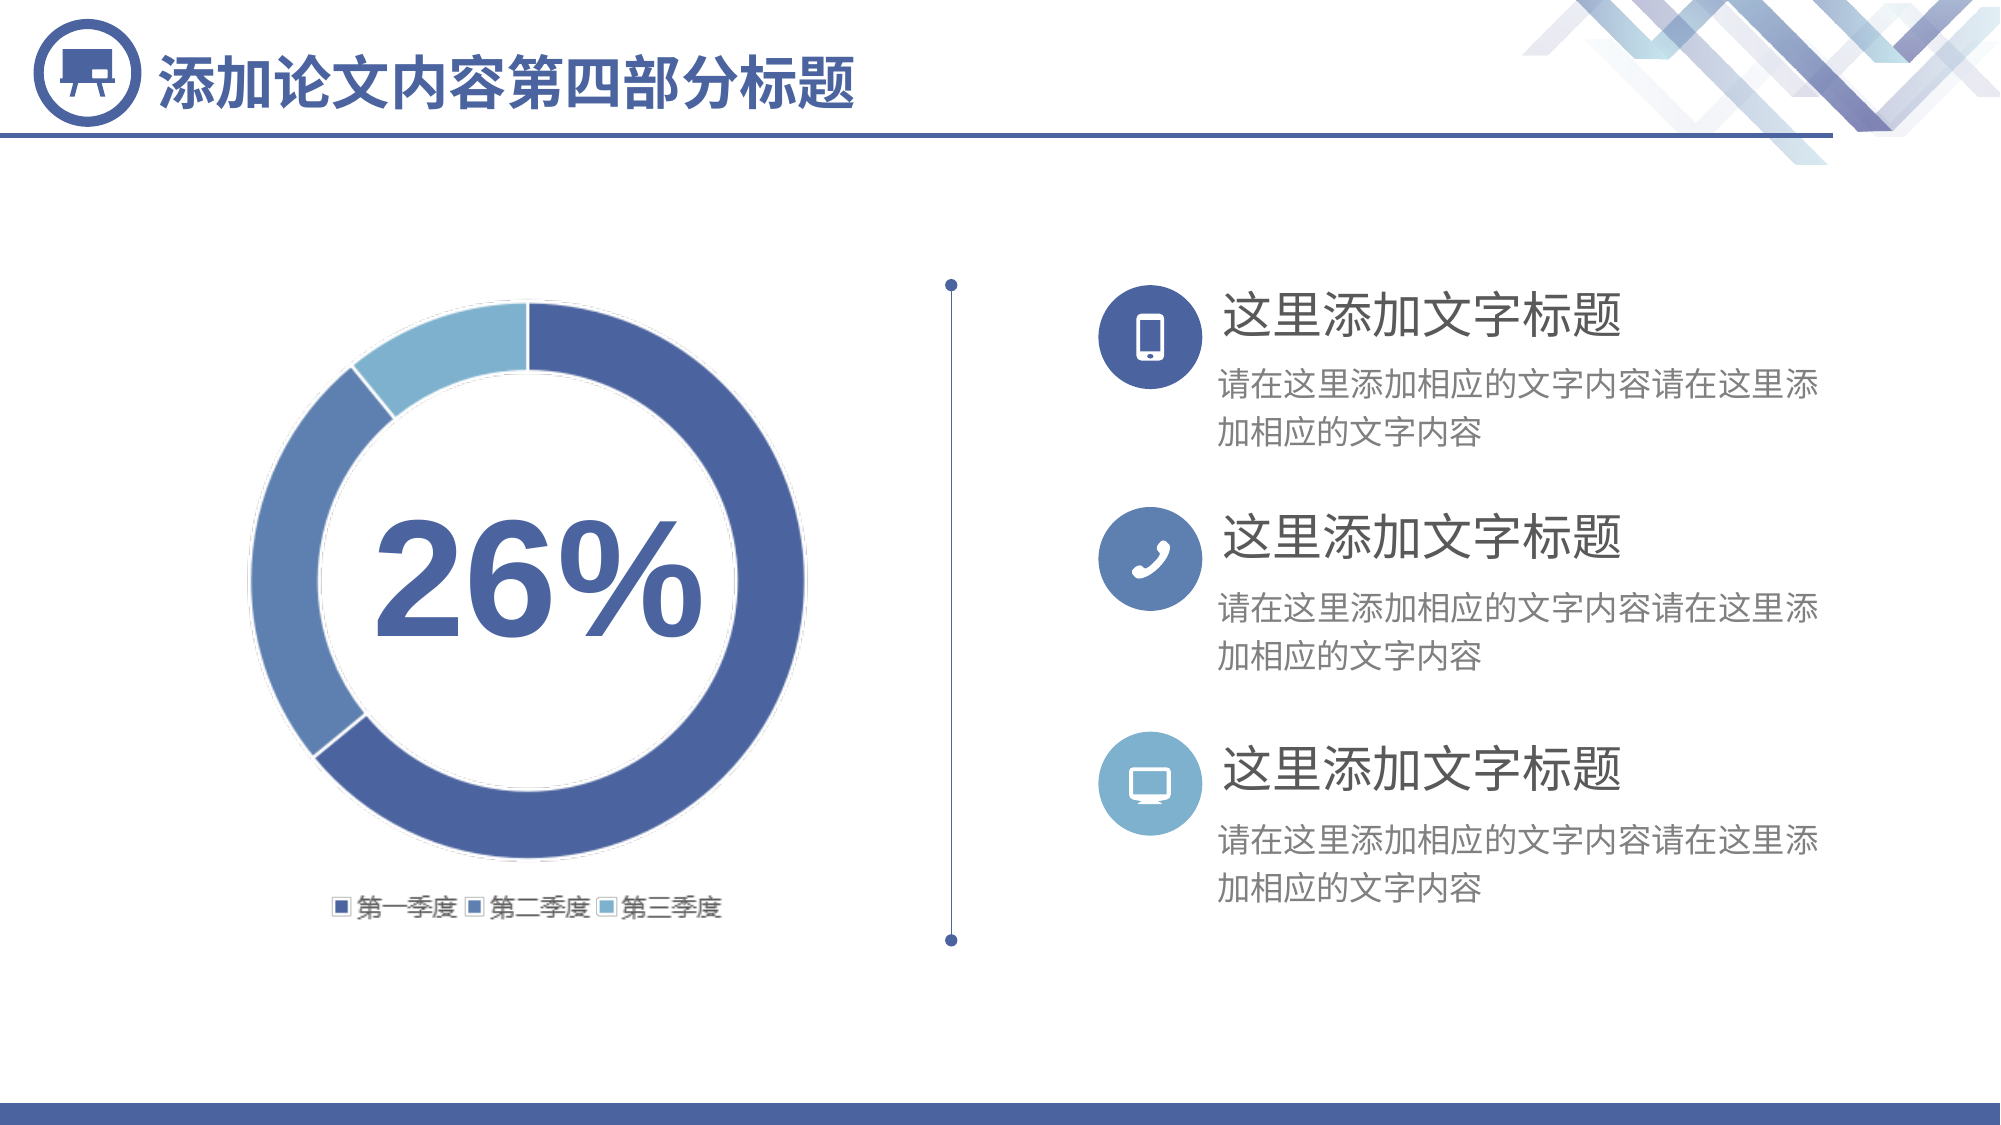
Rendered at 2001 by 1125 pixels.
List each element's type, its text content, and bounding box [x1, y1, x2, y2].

text_box 请在这里添加相应的文字内容请在这里添加相应的文字内容 [1202, 571, 1834, 683]
text_box 这里添加文字标题 [1202, 255, 1834, 347]
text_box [1099, 285, 1203, 390]
text_box 这里添加文字标题 [1202, 477, 1834, 571]
text_box 这里添加文字标题 [1202, 709, 1834, 803]
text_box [0, 279, 1099, 943]
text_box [35, 20, 140, 126]
text_box 添加论文内容第四部分标题 [142, 4, 888, 124]
text_box 请在这里添加相应的文字内容请在这里添加相应的文字内容 [1202, 347, 1834, 459]
picture [1412, 0, 2000, 166]
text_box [1099, 507, 1203, 611]
text_box 请在这里添加相应的文字内容请在这里添加相应的文字内容 [1202, 803, 1834, 915]
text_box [1099, 731, 1203, 836]
text_box [0, 1102, 2000, 1125]
